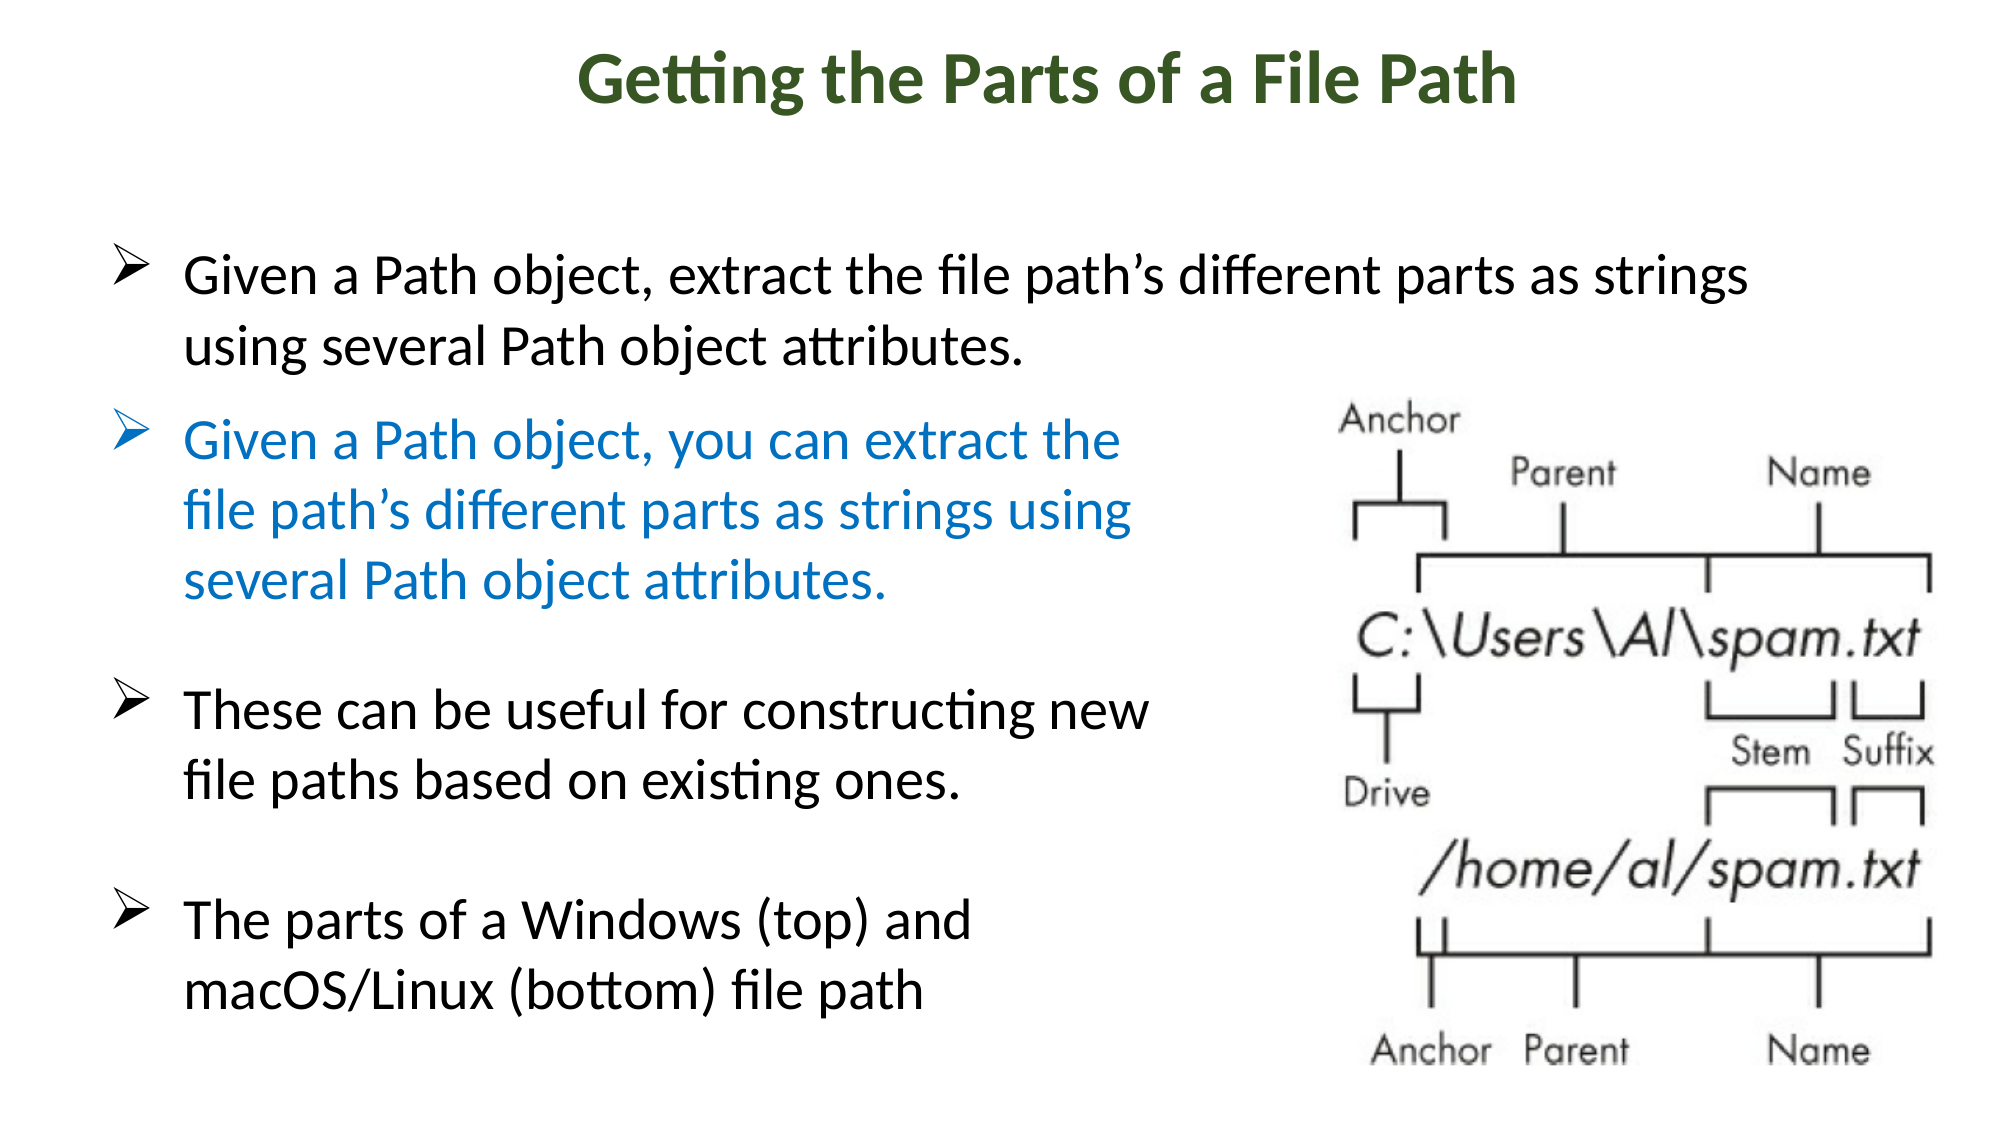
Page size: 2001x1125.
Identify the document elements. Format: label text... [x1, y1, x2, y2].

text_box These can be useful for constructing new file paths based on existing ones. The parts of a Windows (top) and macOS/Linux (bottom) file path [93, 663, 1219, 1029]
text_box Given a Path object, extract the file path’s different parts as strings using several Path object attributes. Given a Path object, you can extract the file path’s different parts as strings using several Path object attributes. [93, 229, 1867, 714]
picture [1315, 380, 1964, 1078]
text_box Getting the Parts of a File Path [0, 20, 2000, 126]
